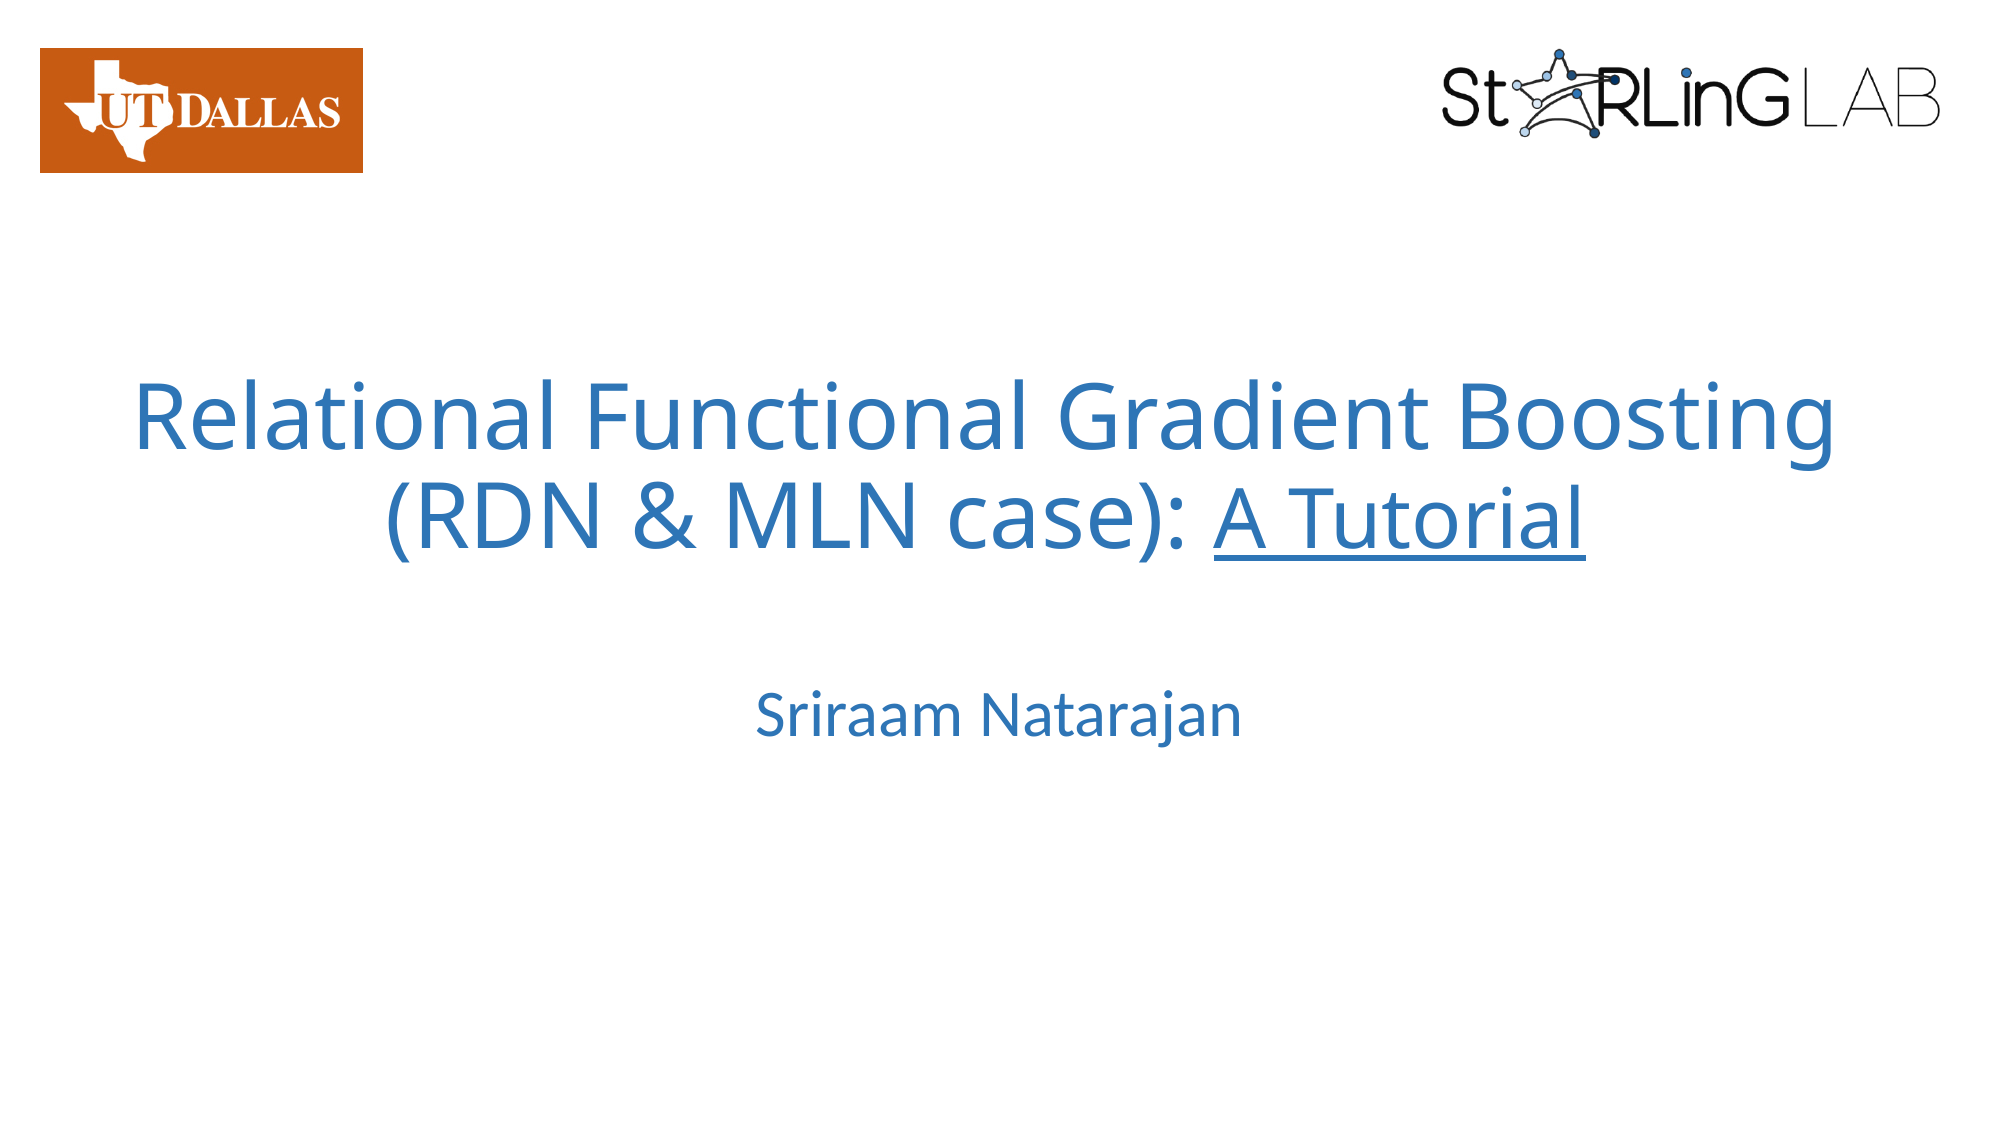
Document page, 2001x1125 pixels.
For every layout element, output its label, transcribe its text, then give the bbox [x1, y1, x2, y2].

subtitle Sriraam Natarajan [249, 590, 1750, 863]
picture [40, 48, 363, 173]
picture [1435, 48, 1944, 139]
title Relational Functional Gradient Boosting (RDN & MLN case): A Tutorial [98, 184, 1874, 576]
